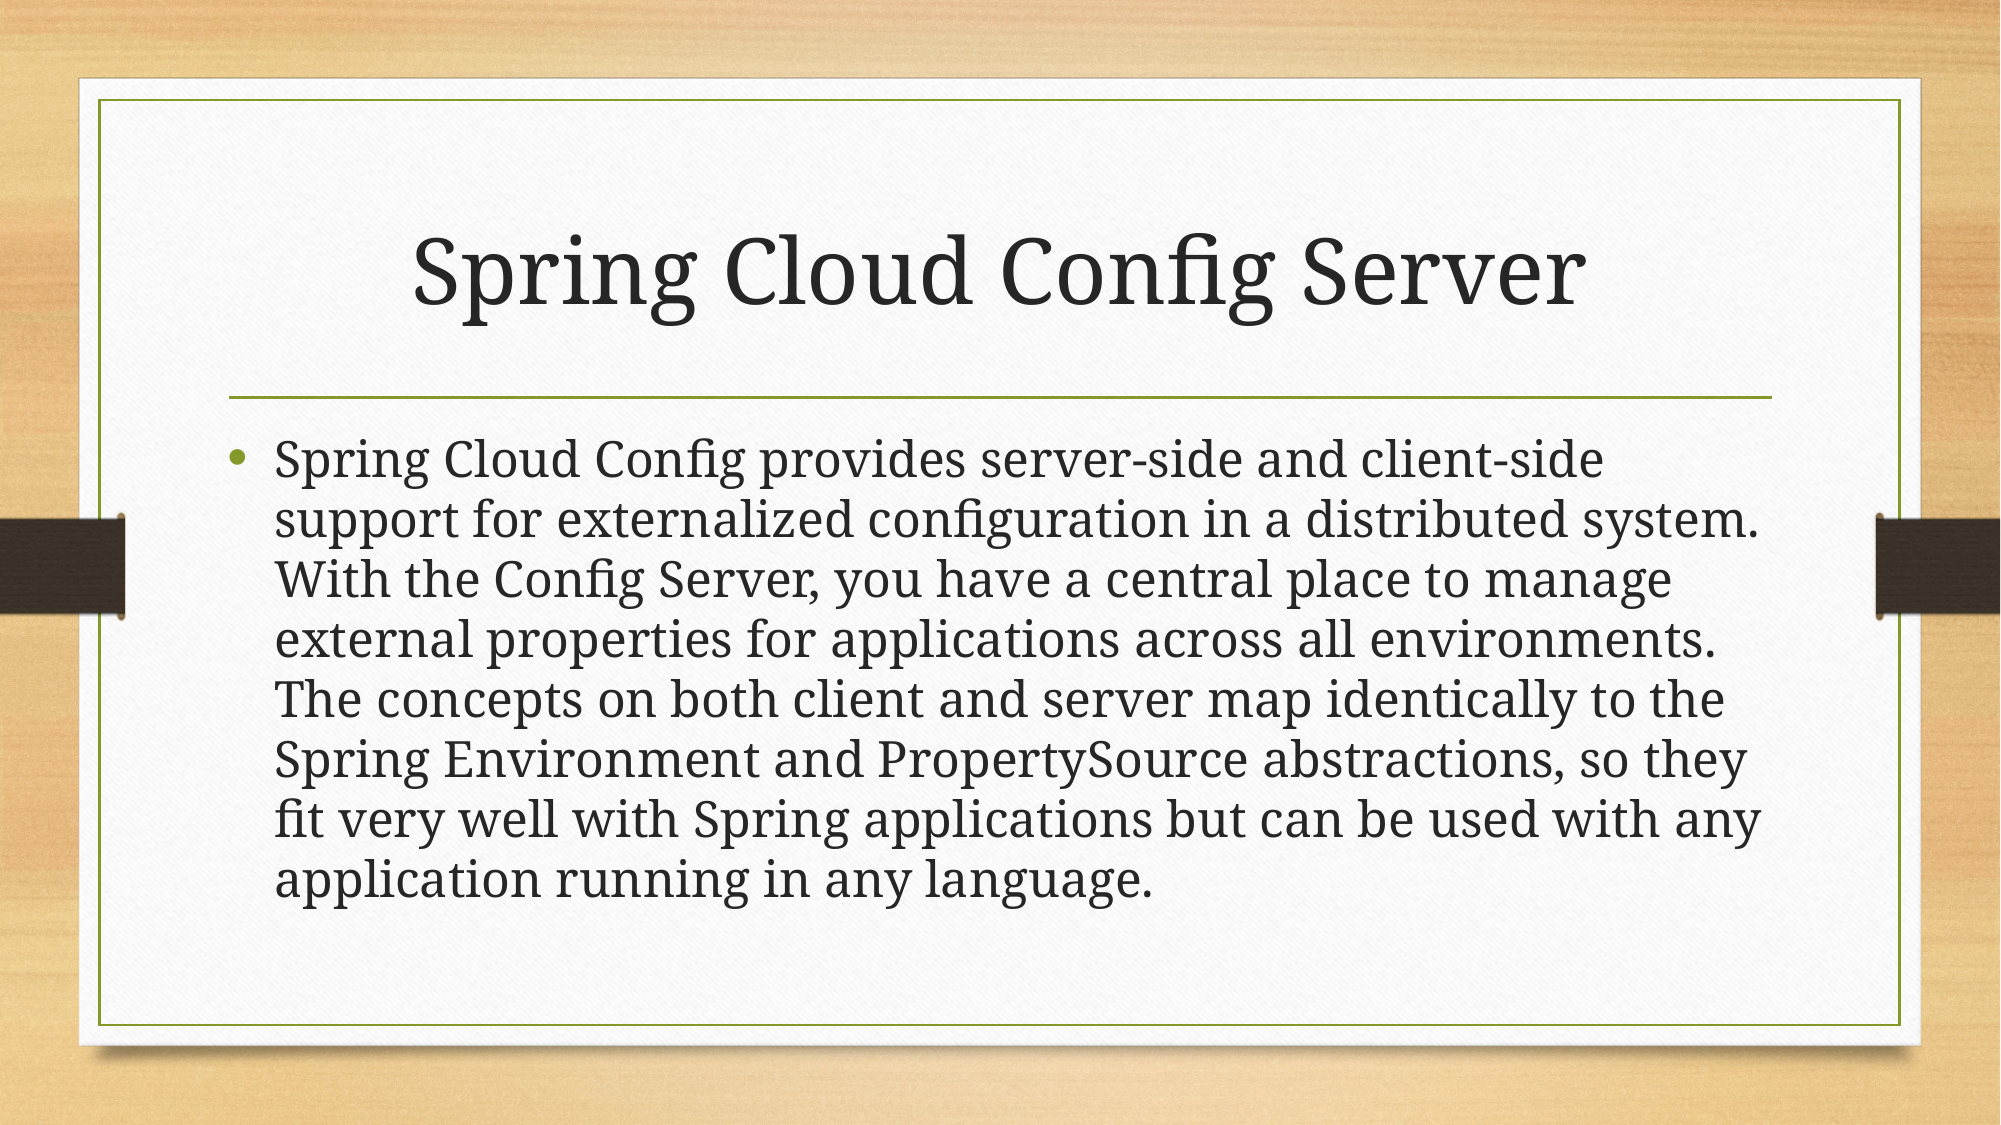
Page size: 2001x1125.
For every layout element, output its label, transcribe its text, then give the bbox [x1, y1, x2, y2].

picture [0, 0, 2001, 1125]
title Spring Cloud Config Server [212, 161, 1788, 375]
list Spring Cloud Config provides server-side and client-side support for externalized configuration in a distributed system. With the Config Server, you have a central place to manage external properties for applications across all environments. The concepts on both client and server map identically to the Spring Environment and PropertySource abstractions, so they fit very well with Spring applications but can be used with any application running in any language. [212, 419, 1788, 964]
